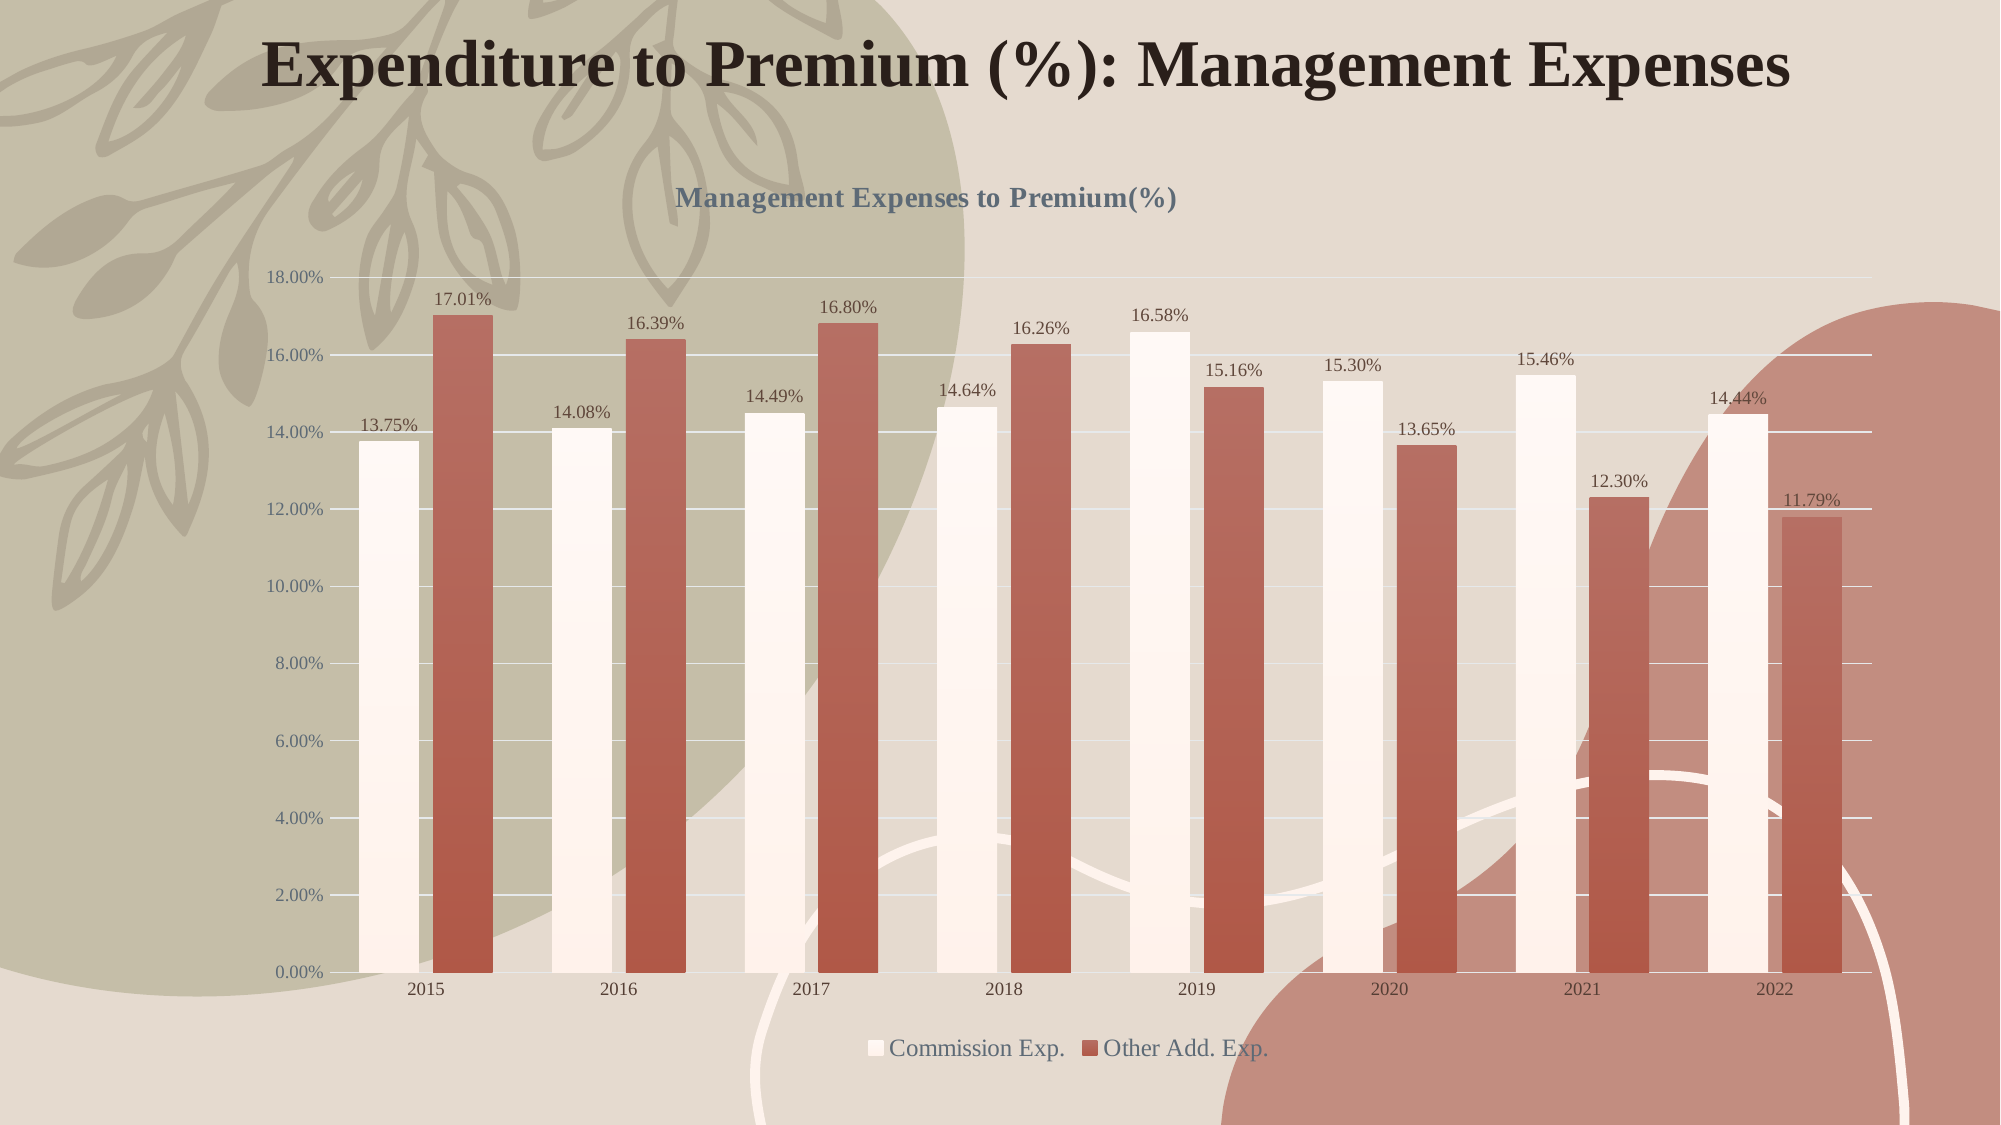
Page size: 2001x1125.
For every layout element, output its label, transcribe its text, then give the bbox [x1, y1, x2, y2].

title Expenditure to Premium (%): Management Expenses [177, 0, 1878, 130]
chart [232, 172, 1905, 1068]
